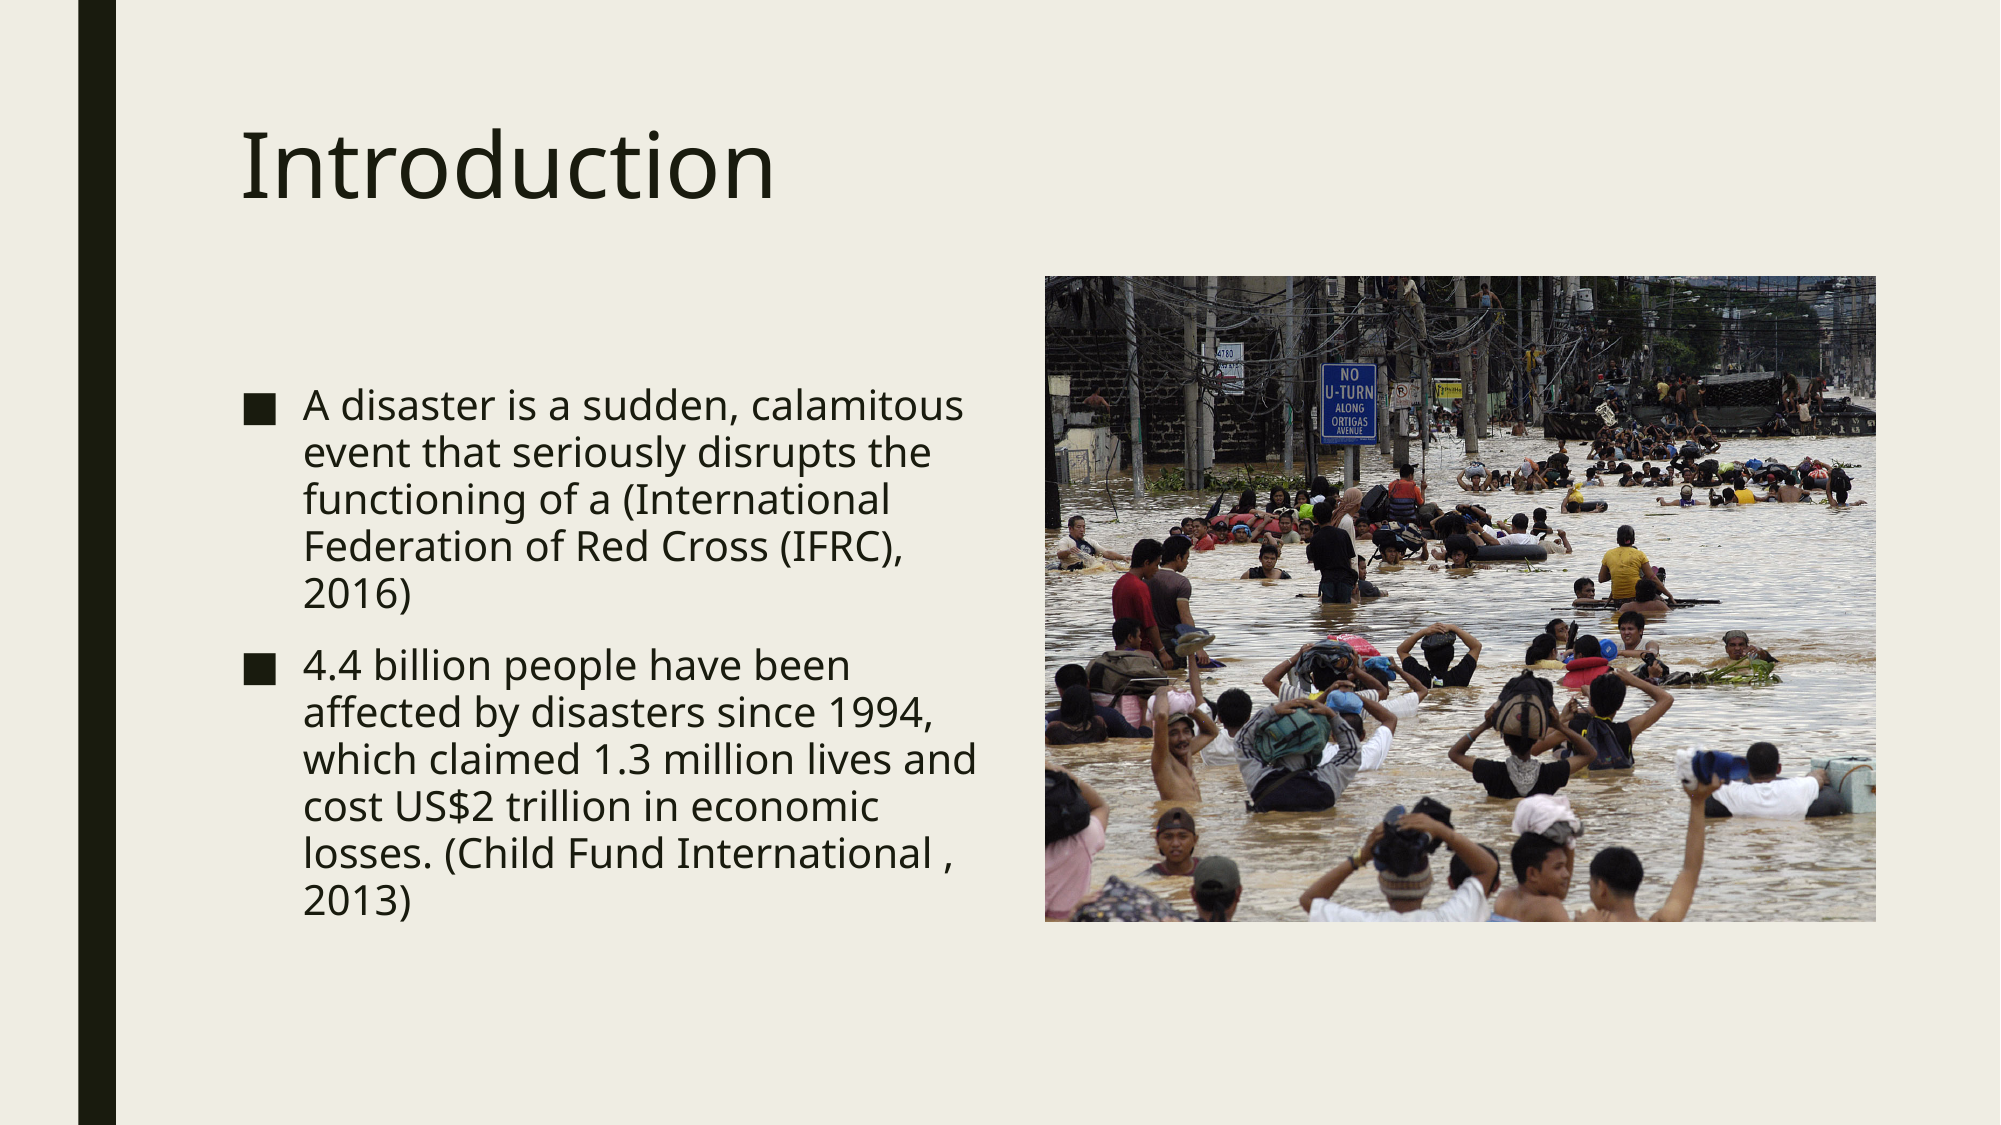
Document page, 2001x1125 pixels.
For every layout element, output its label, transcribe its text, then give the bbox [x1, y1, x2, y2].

list A disaster is a sudden, calamitous event that seriously disrupts the functioning of a (International Federation of Red Cross (IFRC), 2016) 4.4 billion people have been affected by disasters since 1994, which claimed 1.3 million lives and cost US$2 trillion in economic losses. (Child Fund International , 2013) [225, 375, 1025, 963]
picture [1045, 276, 1876, 922]
title Introduction [225, 112, 1800, 357]
